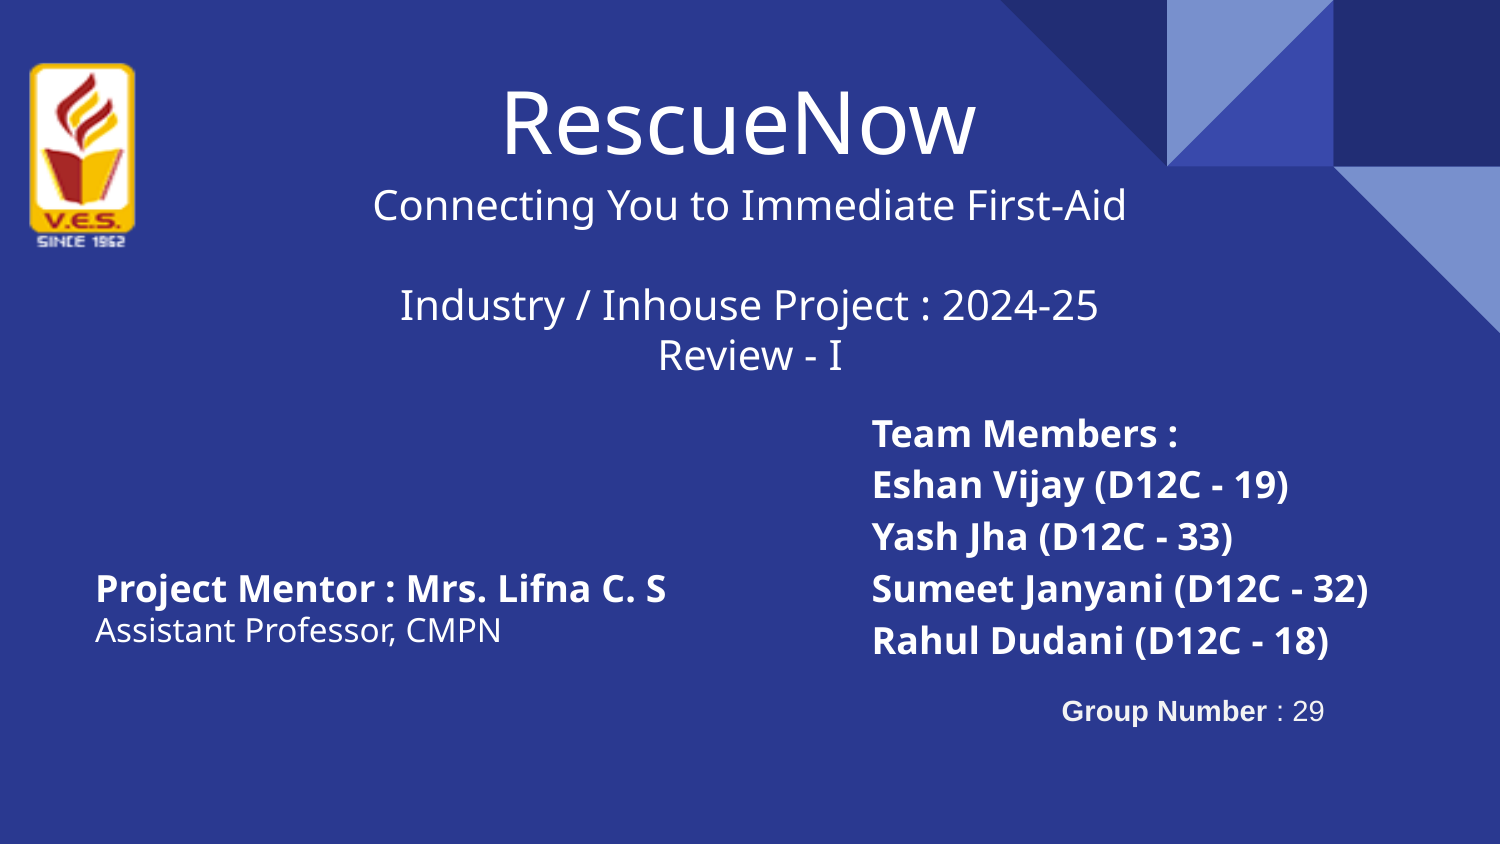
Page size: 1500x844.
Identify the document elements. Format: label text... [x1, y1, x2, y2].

picture [23, 60, 143, 253]
subtitle Project Mentor : Mrs. Lifna C. S Assistant Professor, CMPN [79, 549, 856, 636]
text_box Group Number : 29 [1046, 676, 1484, 818]
title RescueNow Connecting You to Immediate First-Aid Industry / Inhouse Project : 2024-25 Review - I [51, 51, 1449, 262]
subtitle Team Members : Eshan Vijay (D12C - 19) Yash Jha (D12C - 33) Sumeet Janyani (D12C - 32) Rahul Dudani (D12C - 18) [856, 349, 1449, 714]
